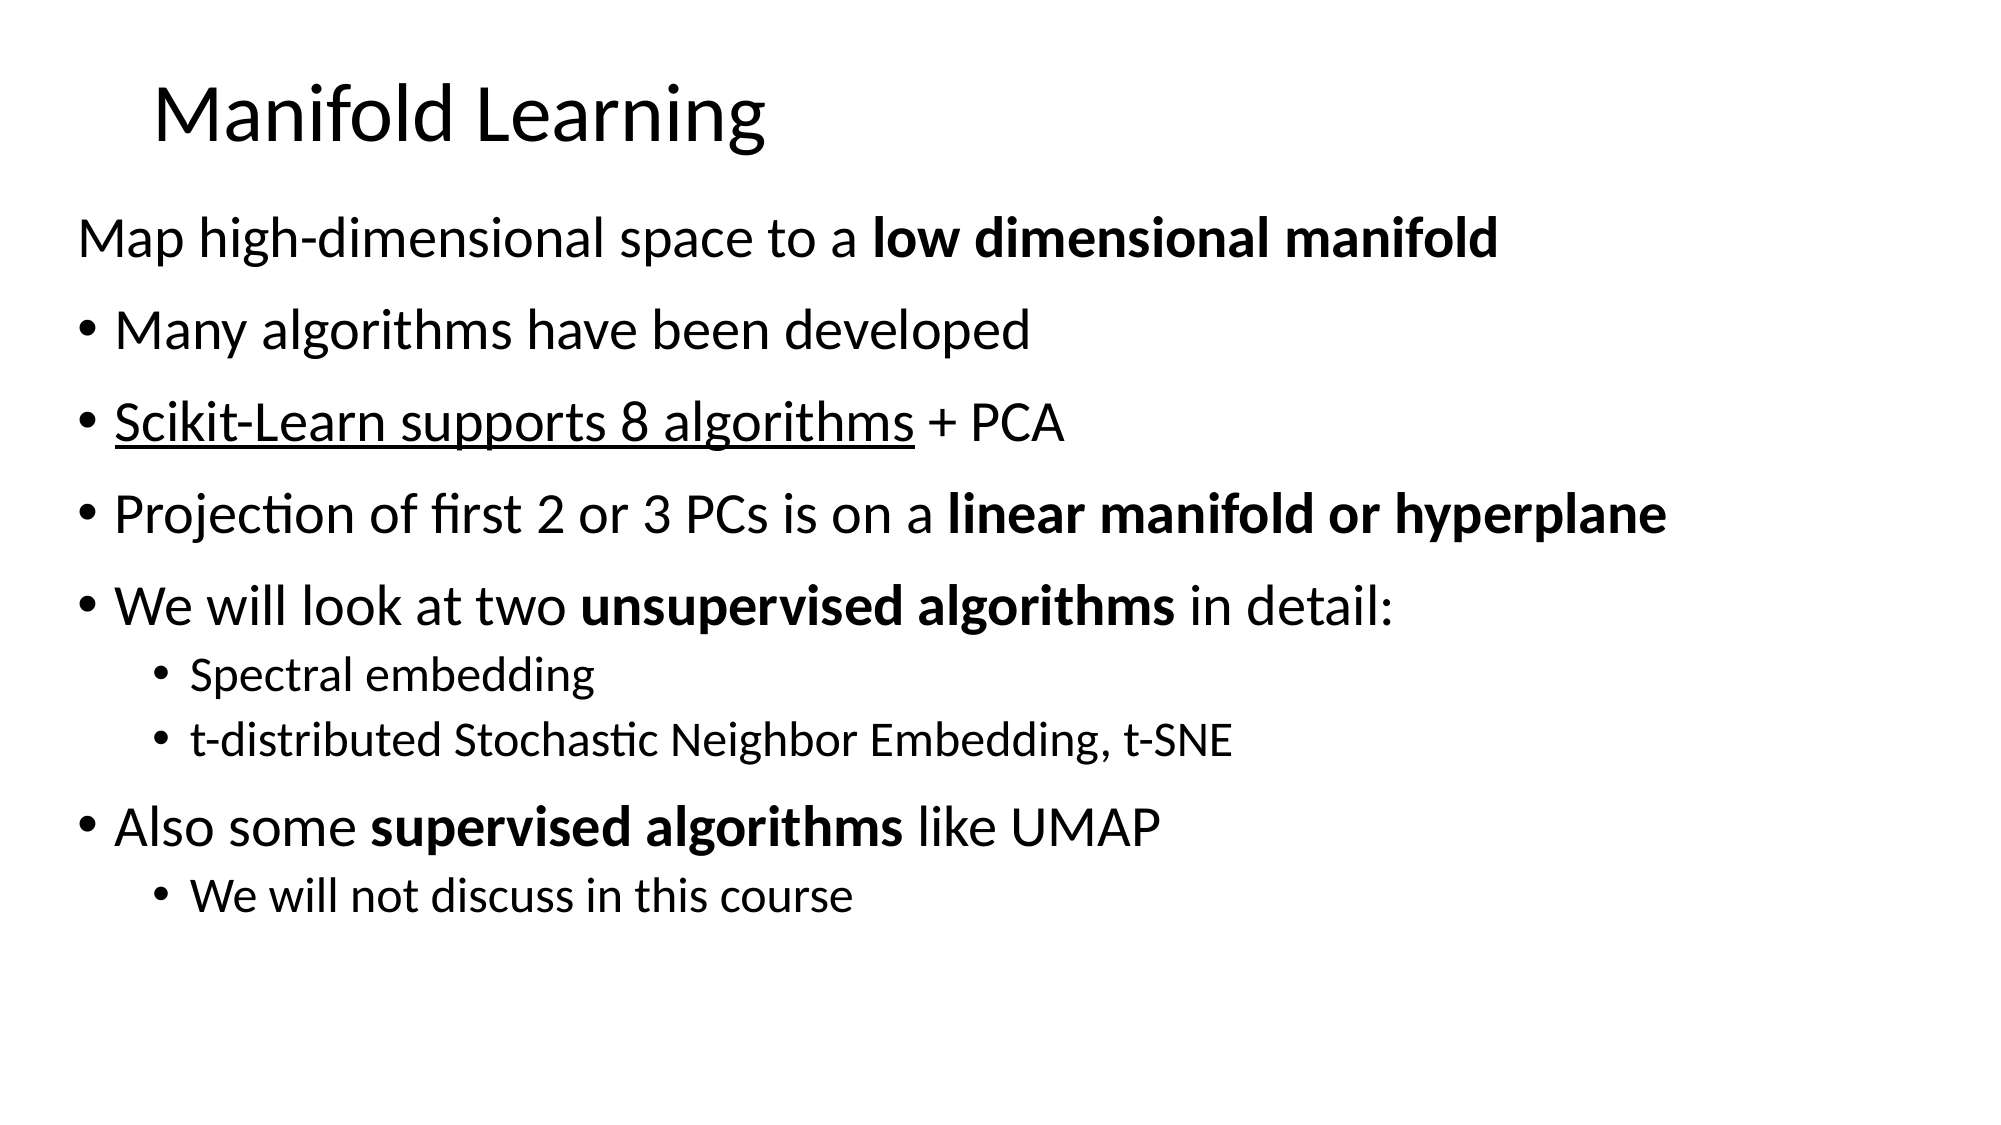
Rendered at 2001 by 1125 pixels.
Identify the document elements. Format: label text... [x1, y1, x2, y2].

title Manifold Learning [137, 59, 1863, 170]
list Map high-dimensional space to a low dimensional manifold Many algorithms have been developed Scikit-Learn supports 8 algorithms + PCA Projection of first 2 or 3 PCs is on a linear manifold or hyperplane We will look at two unsupervised algorithms in detail: Spectral embedding t-distributed Stochastic Neighbor Embedding, t-SNE Also some supervised algorithms like UMAP We will not discuss in this course [62, 199, 1953, 1096]
